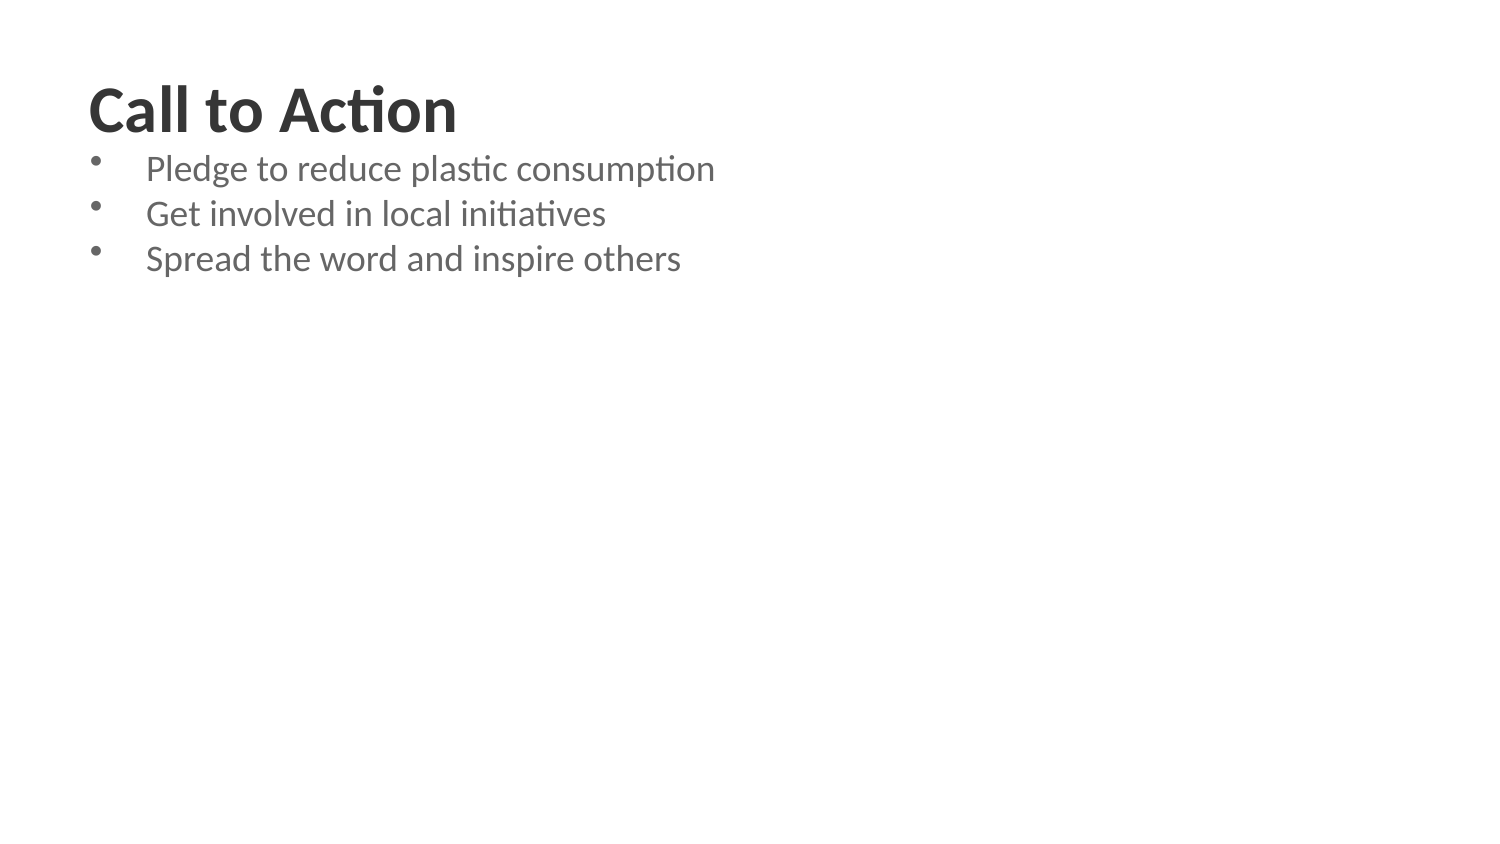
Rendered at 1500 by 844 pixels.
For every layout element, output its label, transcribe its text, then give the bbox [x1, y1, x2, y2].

text_box Call to Action [74, 42, 1425, 169]
